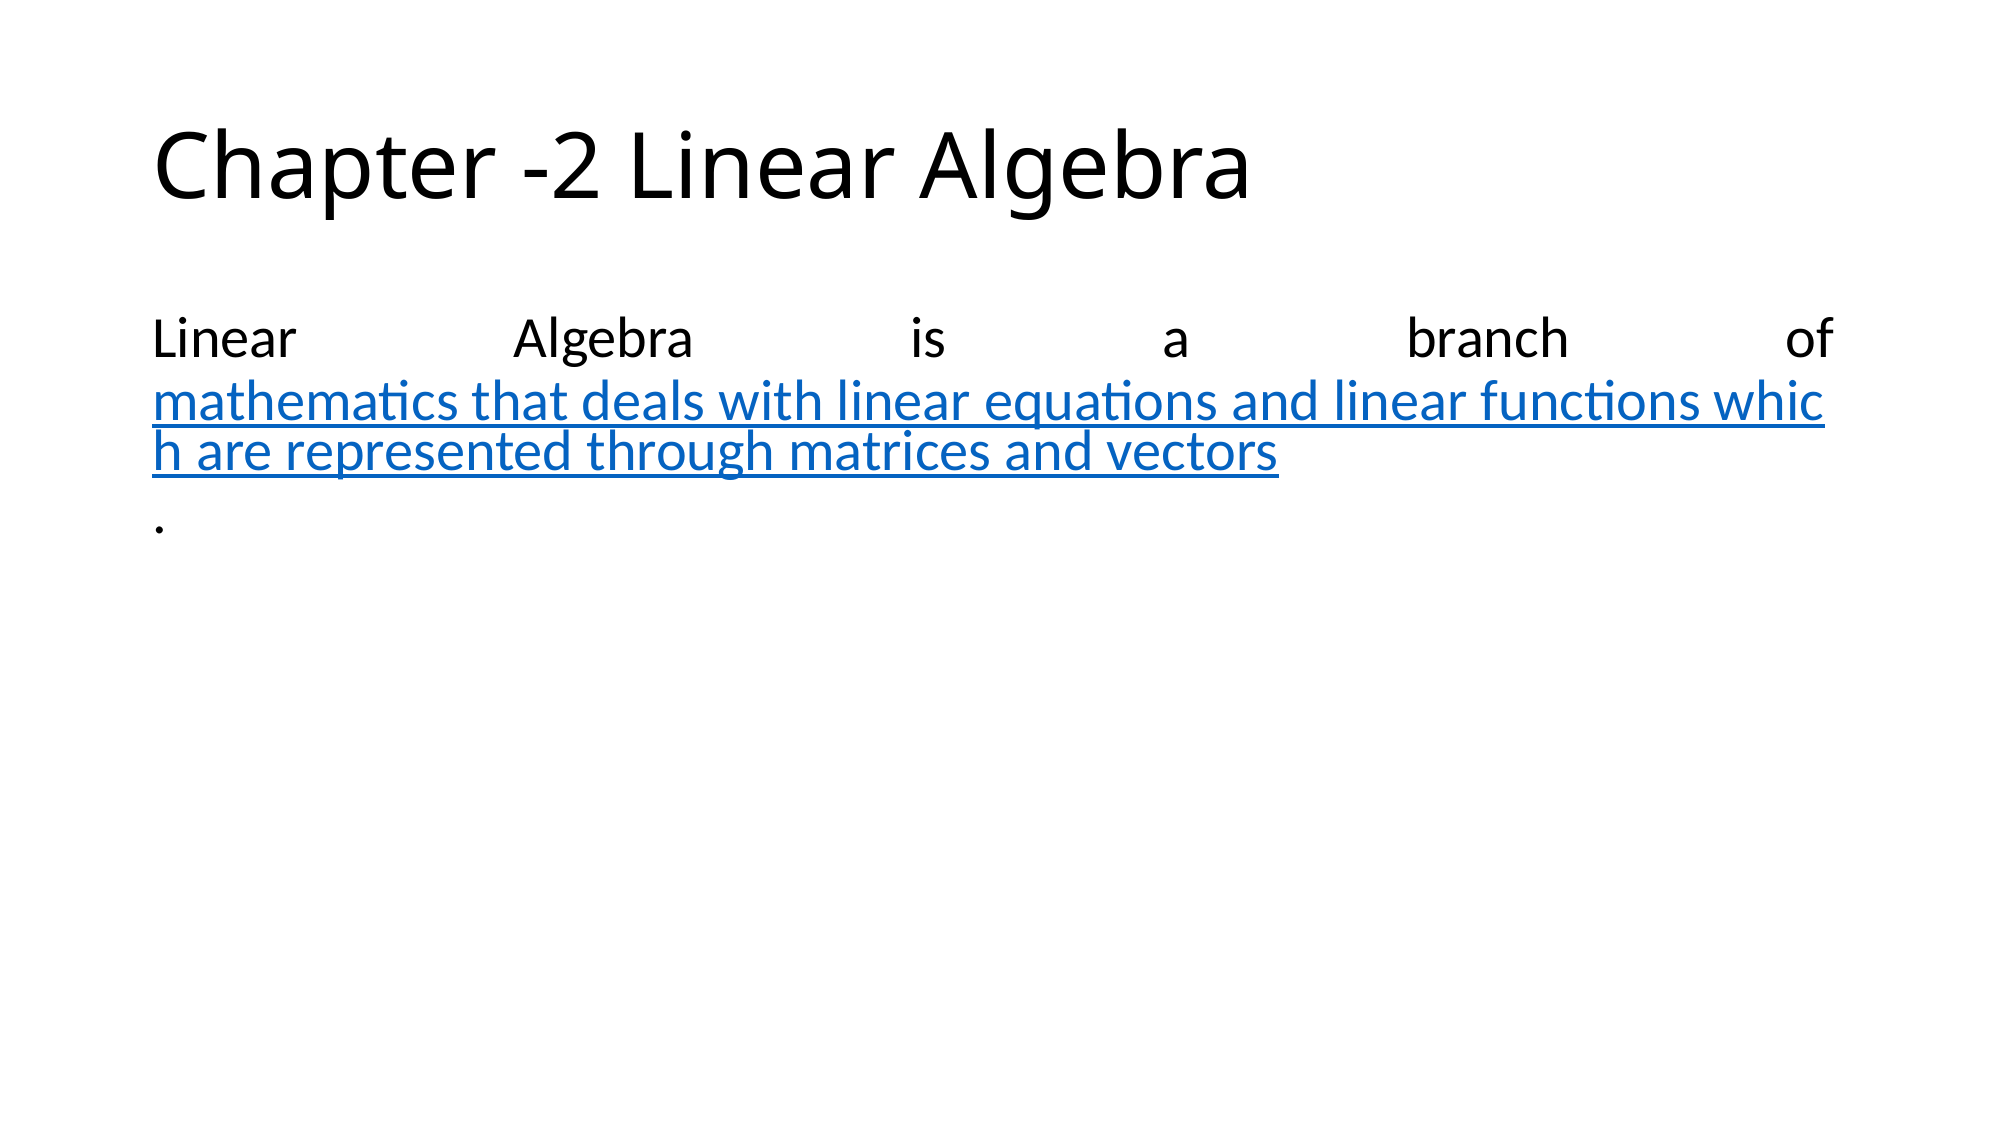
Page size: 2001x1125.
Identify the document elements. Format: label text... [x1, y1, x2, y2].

list Linear Algebra is a branch of mathematics that deals with linear equations and linear functions which are represented through matrices and vectors. [137, 299, 1863, 1014]
title Chapter -2 Linear Algebra [137, 59, 1863, 278]
